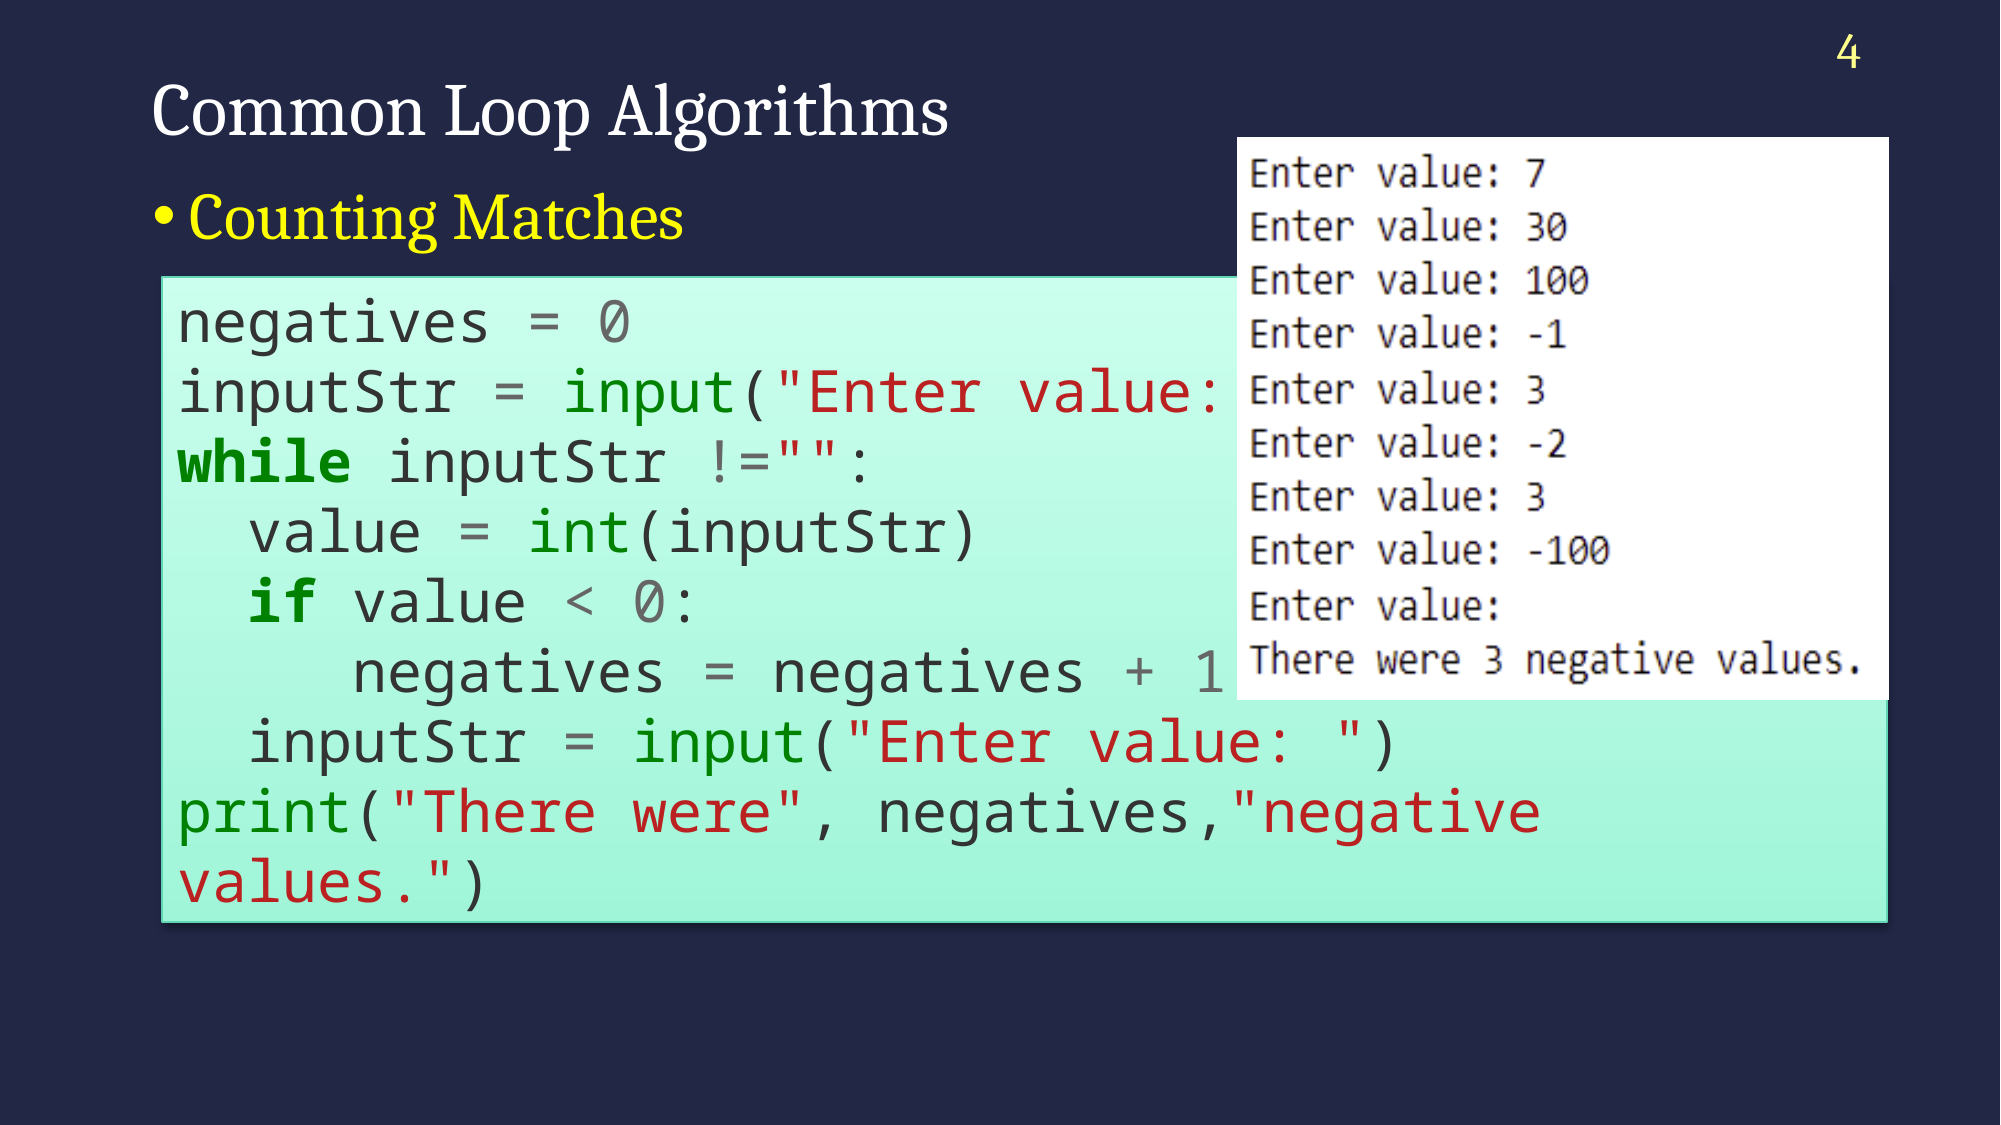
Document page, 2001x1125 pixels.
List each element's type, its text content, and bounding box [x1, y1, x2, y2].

picture [1236, 136, 1889, 701]
list Counting Matches [137, 174, 1877, 1012]
slide_number 4 [1760, 18, 1877, 59]
title Common Loop Algorithms [137, 59, 1877, 163]
text_box negatives = 0 inputStr = input("Enter value: ") while inputStr !="": value = int(inputStr) if value < 0: negatives = negatives + 1 inputStr = input("Enter value: ") print("There were", negatives,"negative values.") [161, 276, 1888, 923]
